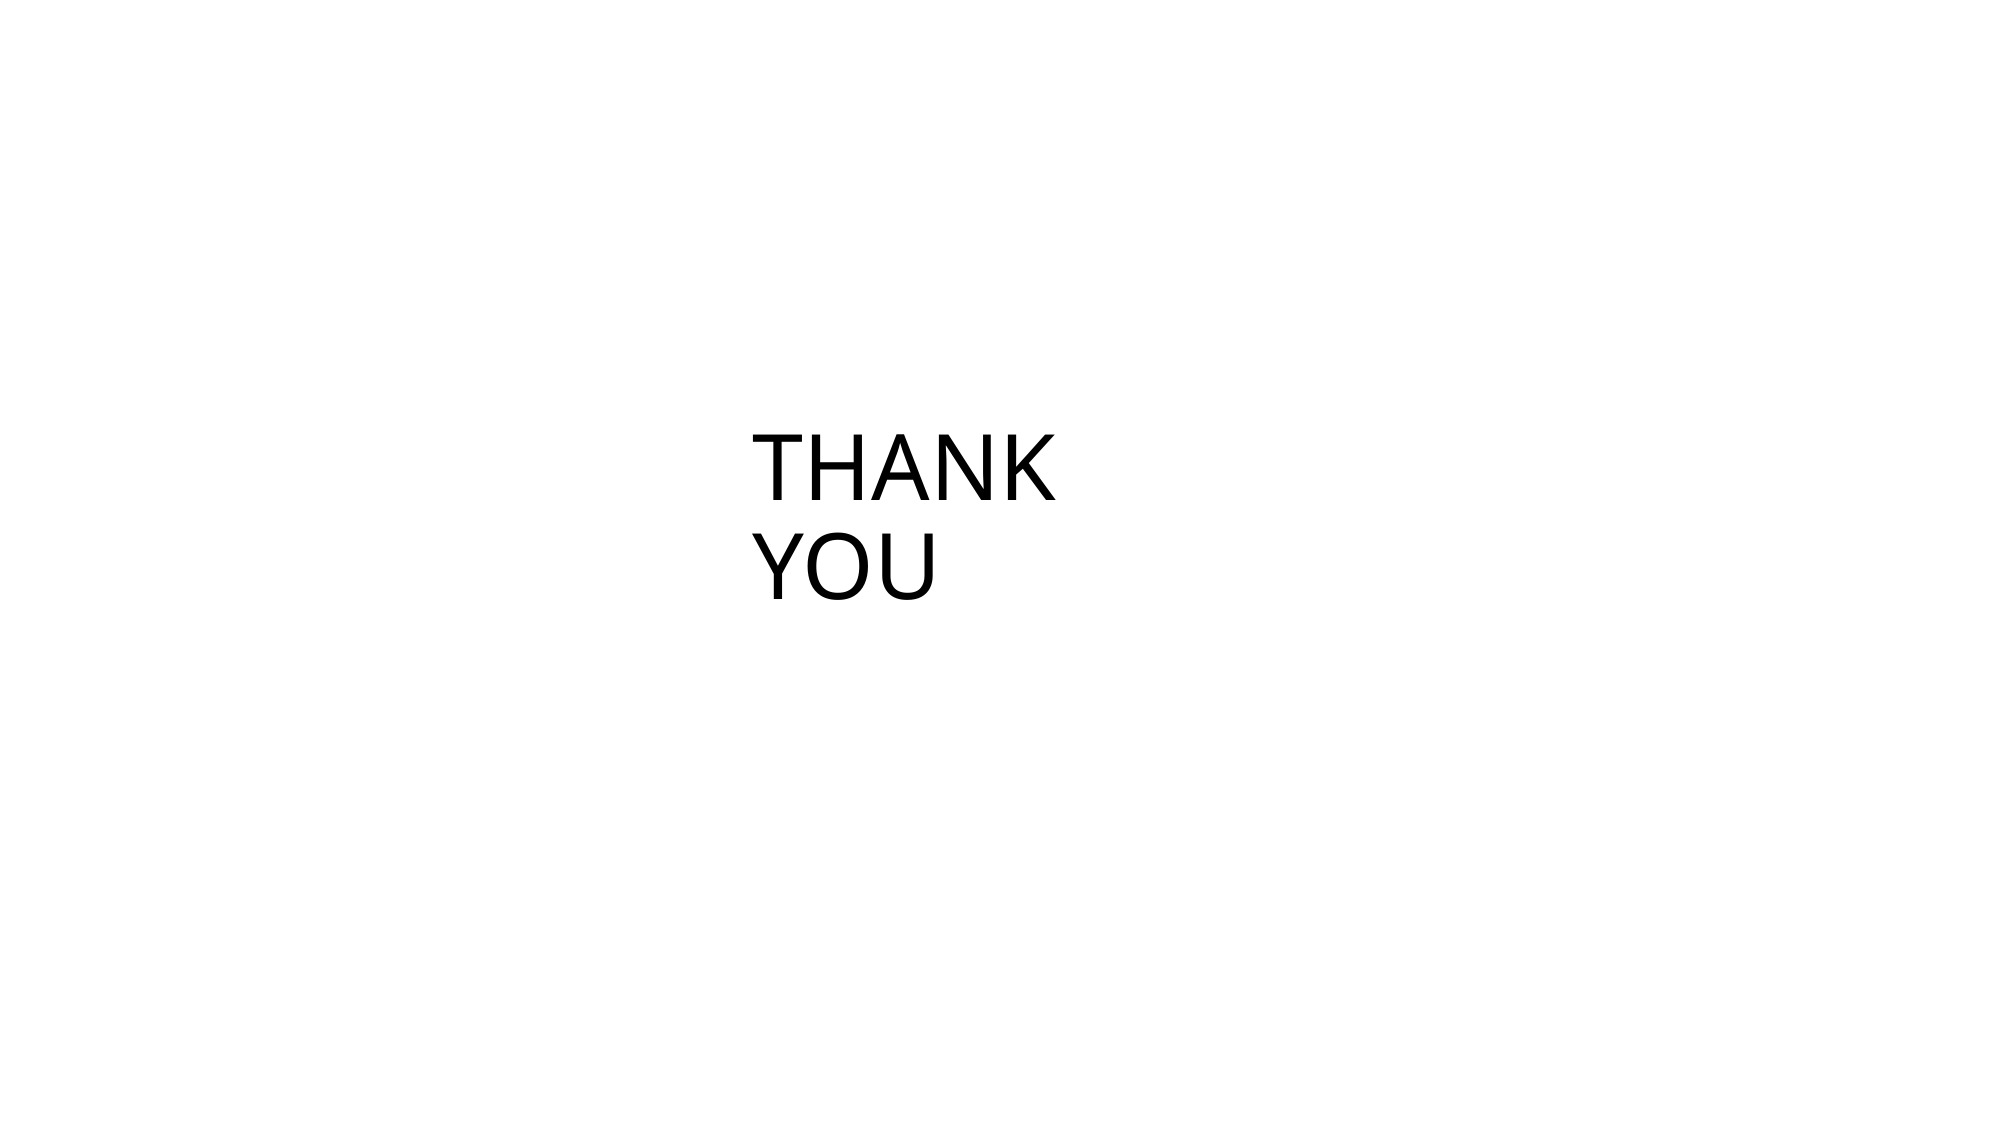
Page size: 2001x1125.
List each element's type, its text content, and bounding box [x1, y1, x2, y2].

title THANK YOU [737, 445, 1229, 596]
